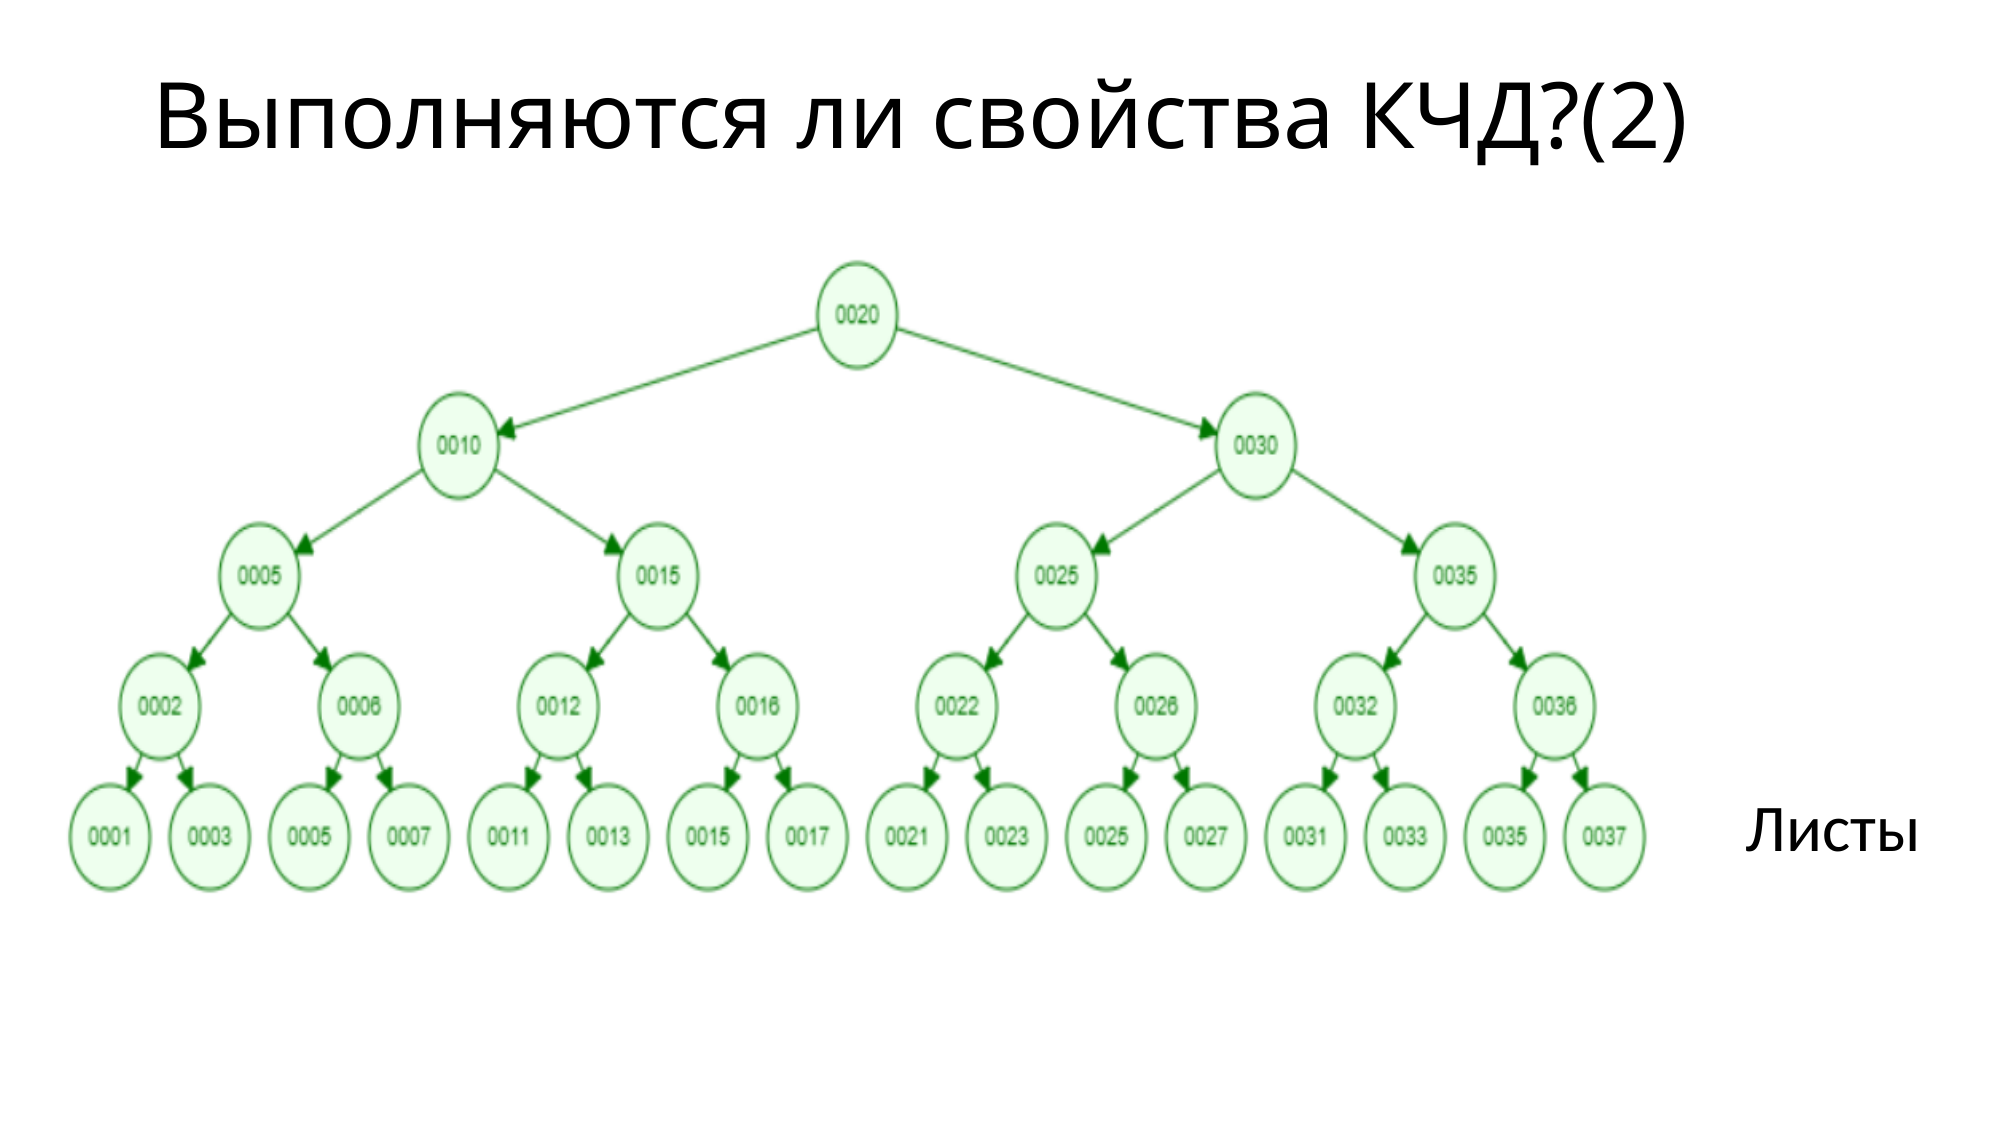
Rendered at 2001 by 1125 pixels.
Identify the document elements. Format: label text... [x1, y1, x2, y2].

title Выполняются ли свойства КЧД?(2) [137, 9, 1863, 228]
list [0, 219, 1685, 985]
text_box Листы [1730, 777, 1976, 873]
